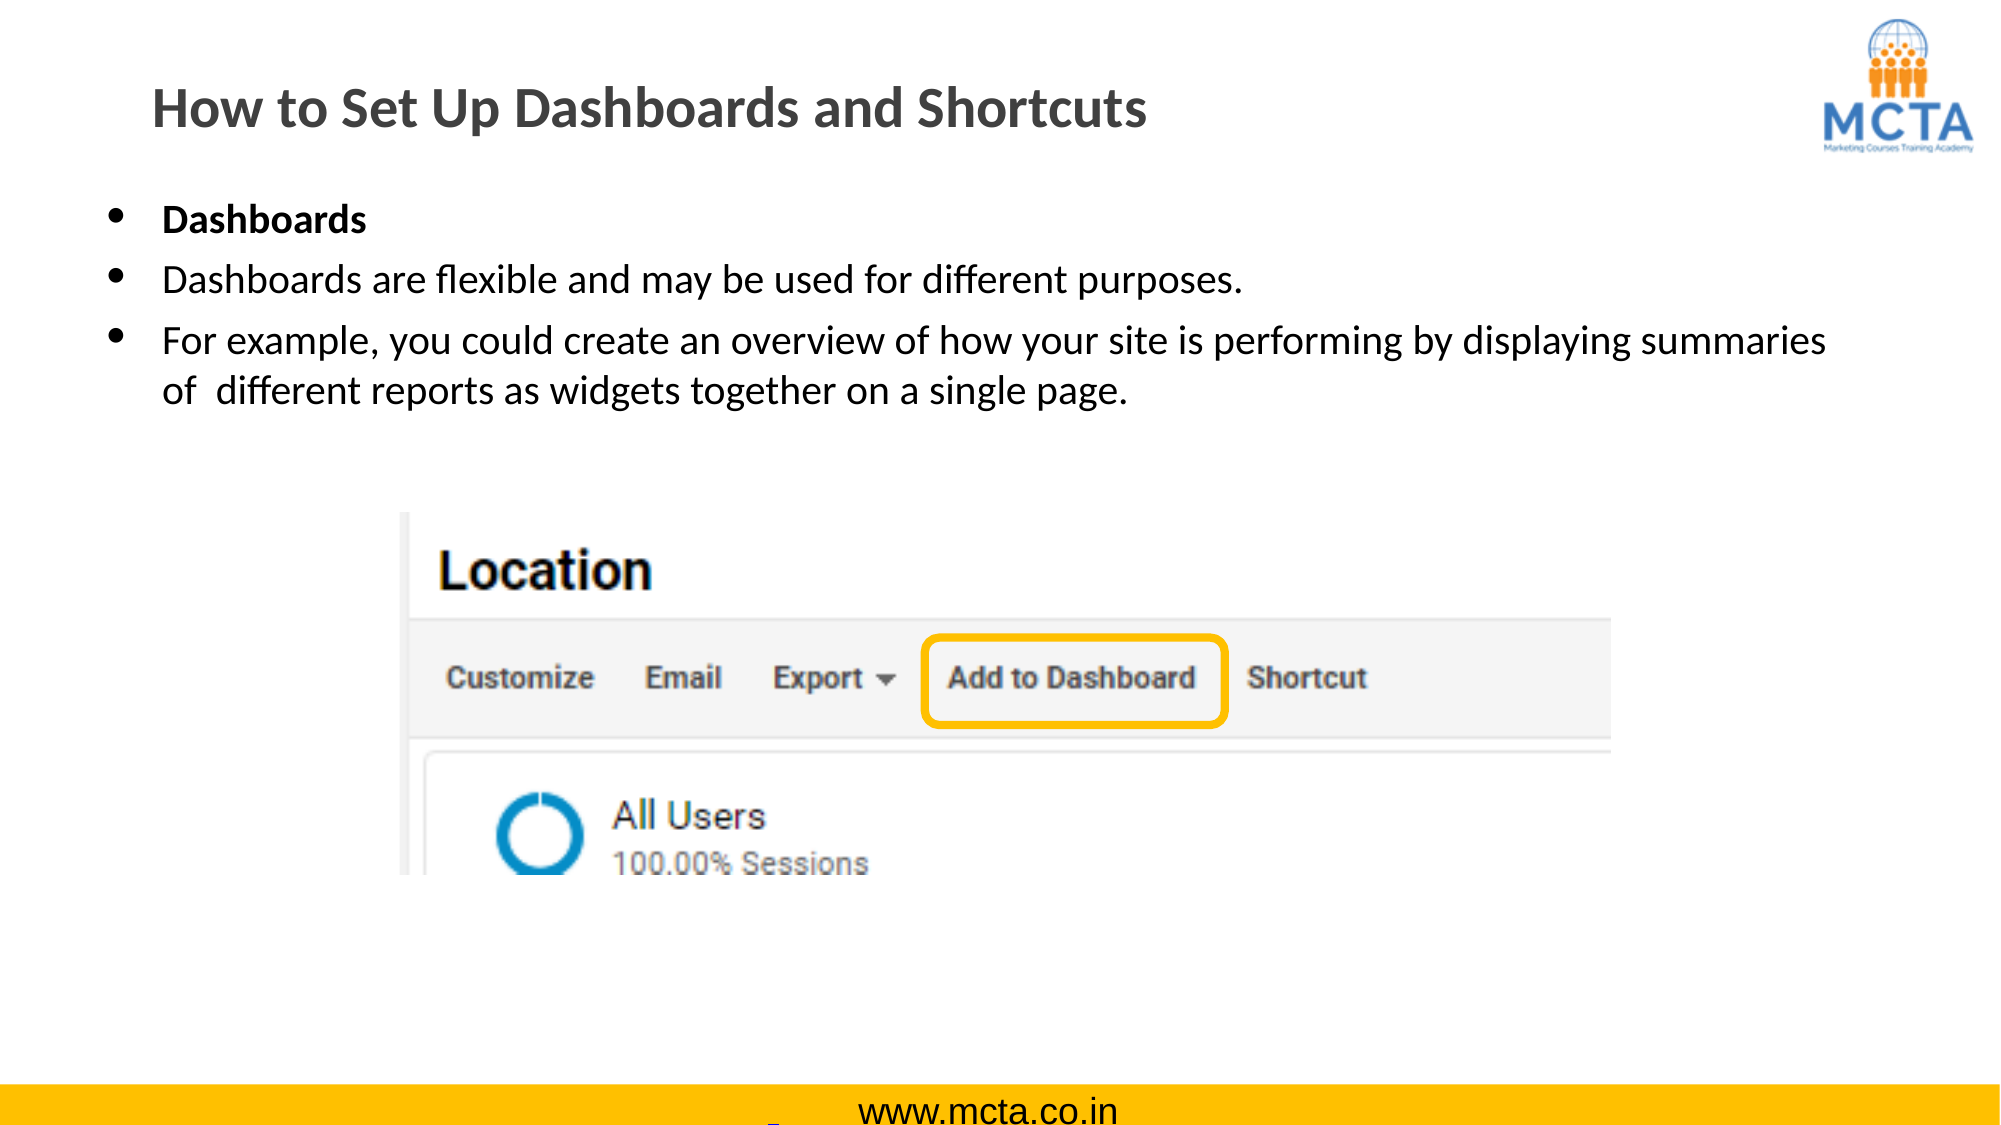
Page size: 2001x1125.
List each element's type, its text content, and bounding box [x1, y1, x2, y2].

text_box [766, 1083, 1178, 1122]
title How to Set Up Dashboards and Shortcuts [150, 67, 1225, 141]
text_box Dashboards Dashboards are flexible and may be used for different purposes. For example, you could create an overview of how your site is performing by displaying summaries of different reports as widgets together on a single page. [103, 180, 1872, 415]
text_box [924, 637, 1225, 726]
picture [1821, 16, 1979, 155]
text_box [399, 512, 1611, 875]
